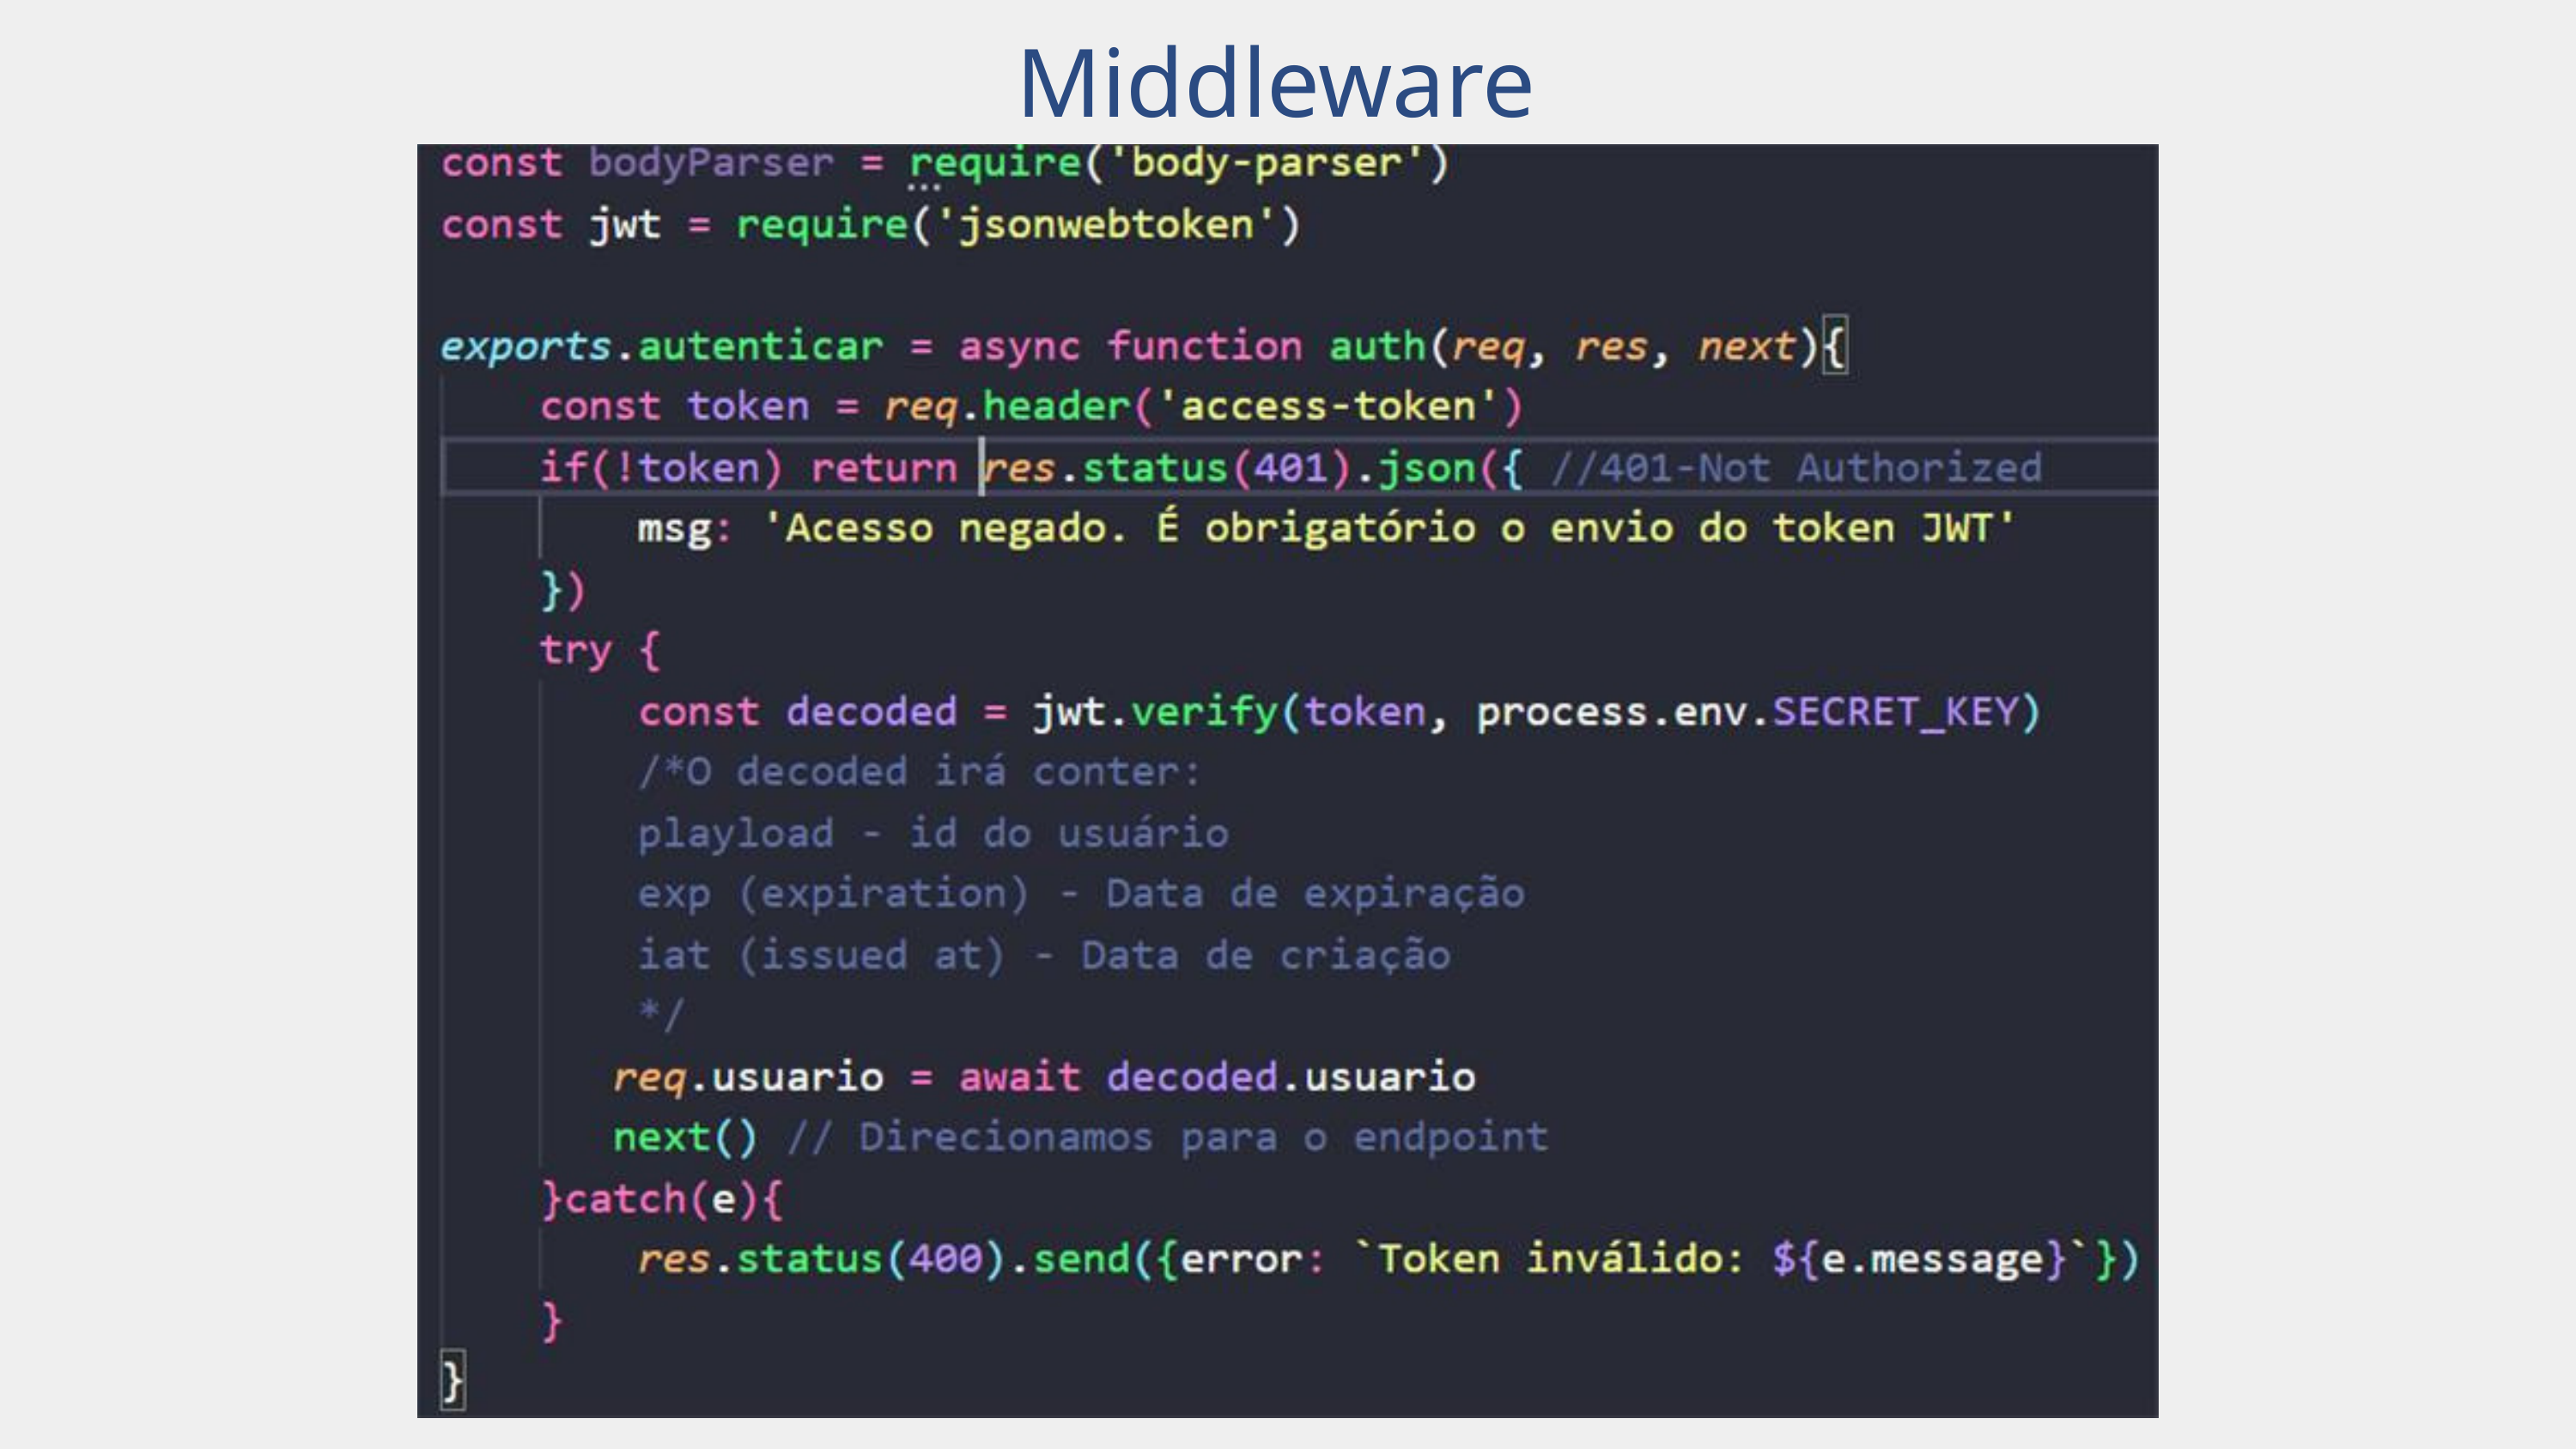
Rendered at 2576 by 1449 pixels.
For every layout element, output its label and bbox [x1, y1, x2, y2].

text_box [417, 144, 2159, 1418]
text_box [1016, 0, 1560, 446]
